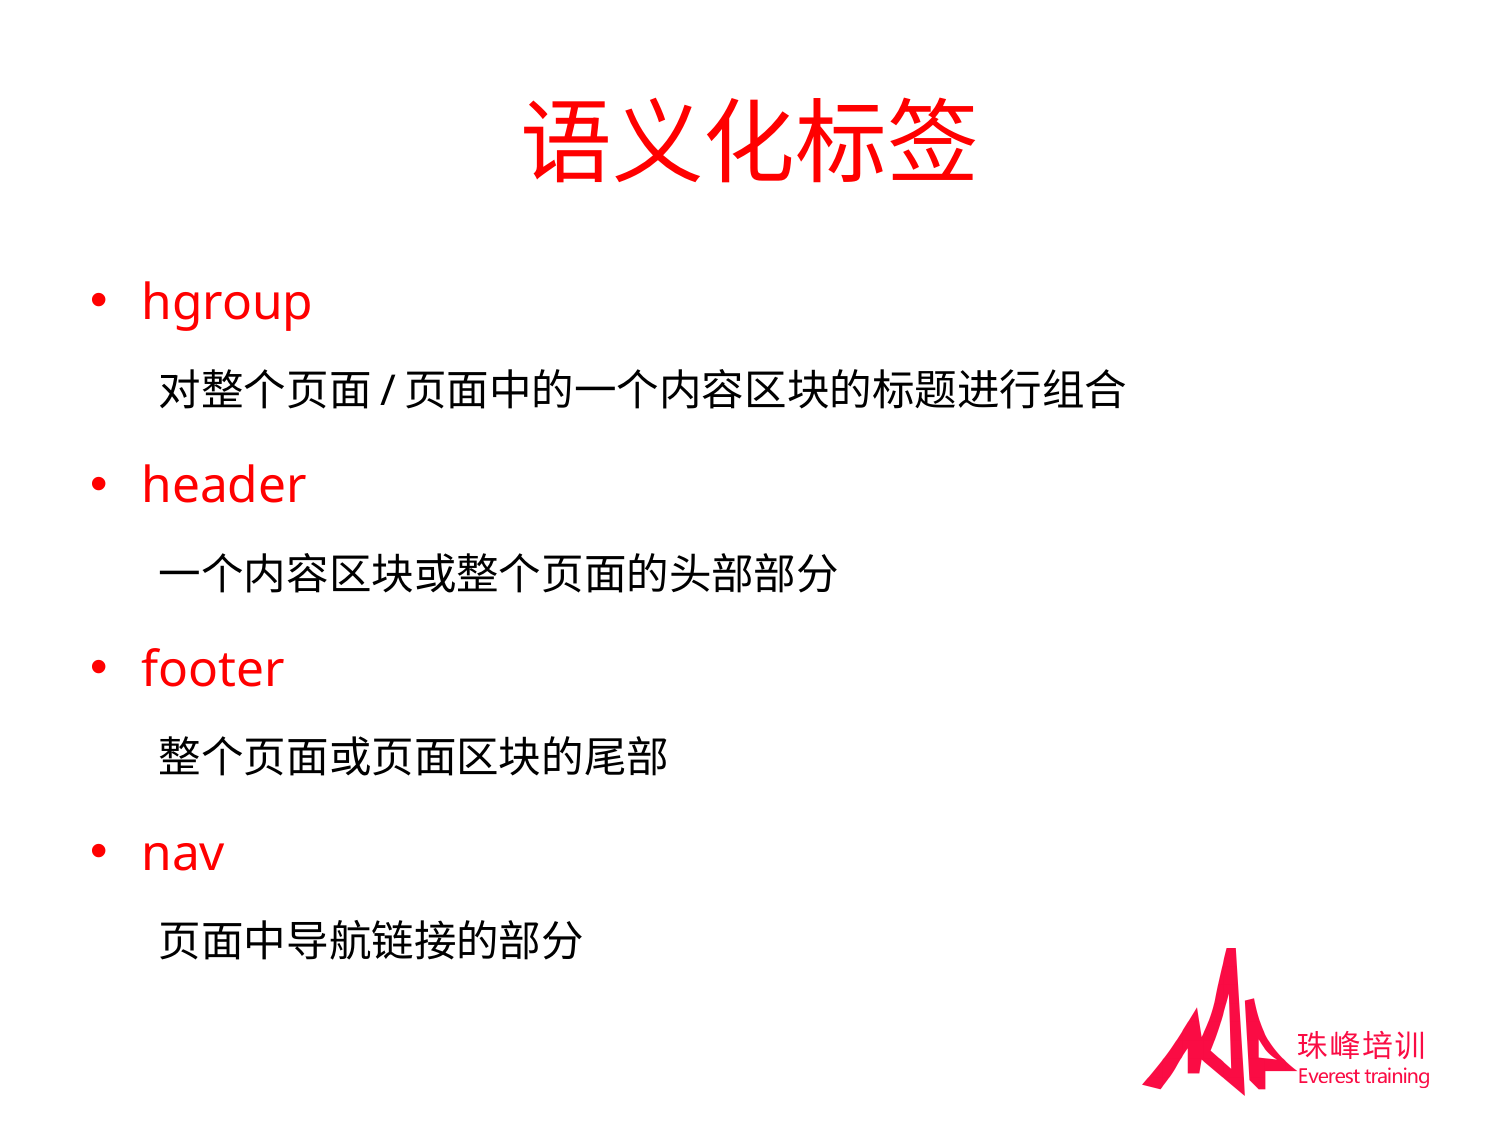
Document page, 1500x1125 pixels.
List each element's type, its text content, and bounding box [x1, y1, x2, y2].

picture [1142, 948, 1429, 1097]
list hgroup 对整个页面/页面中的一个内容区块的标题进行组合 header 一个内容区块或整个页面的头部部分 footer 整个页面或页面区块的尾部 nav 页面中导航链接的部分 [75, 232, 1425, 975]
title 语义化标签 [75, 45, 1425, 232]
